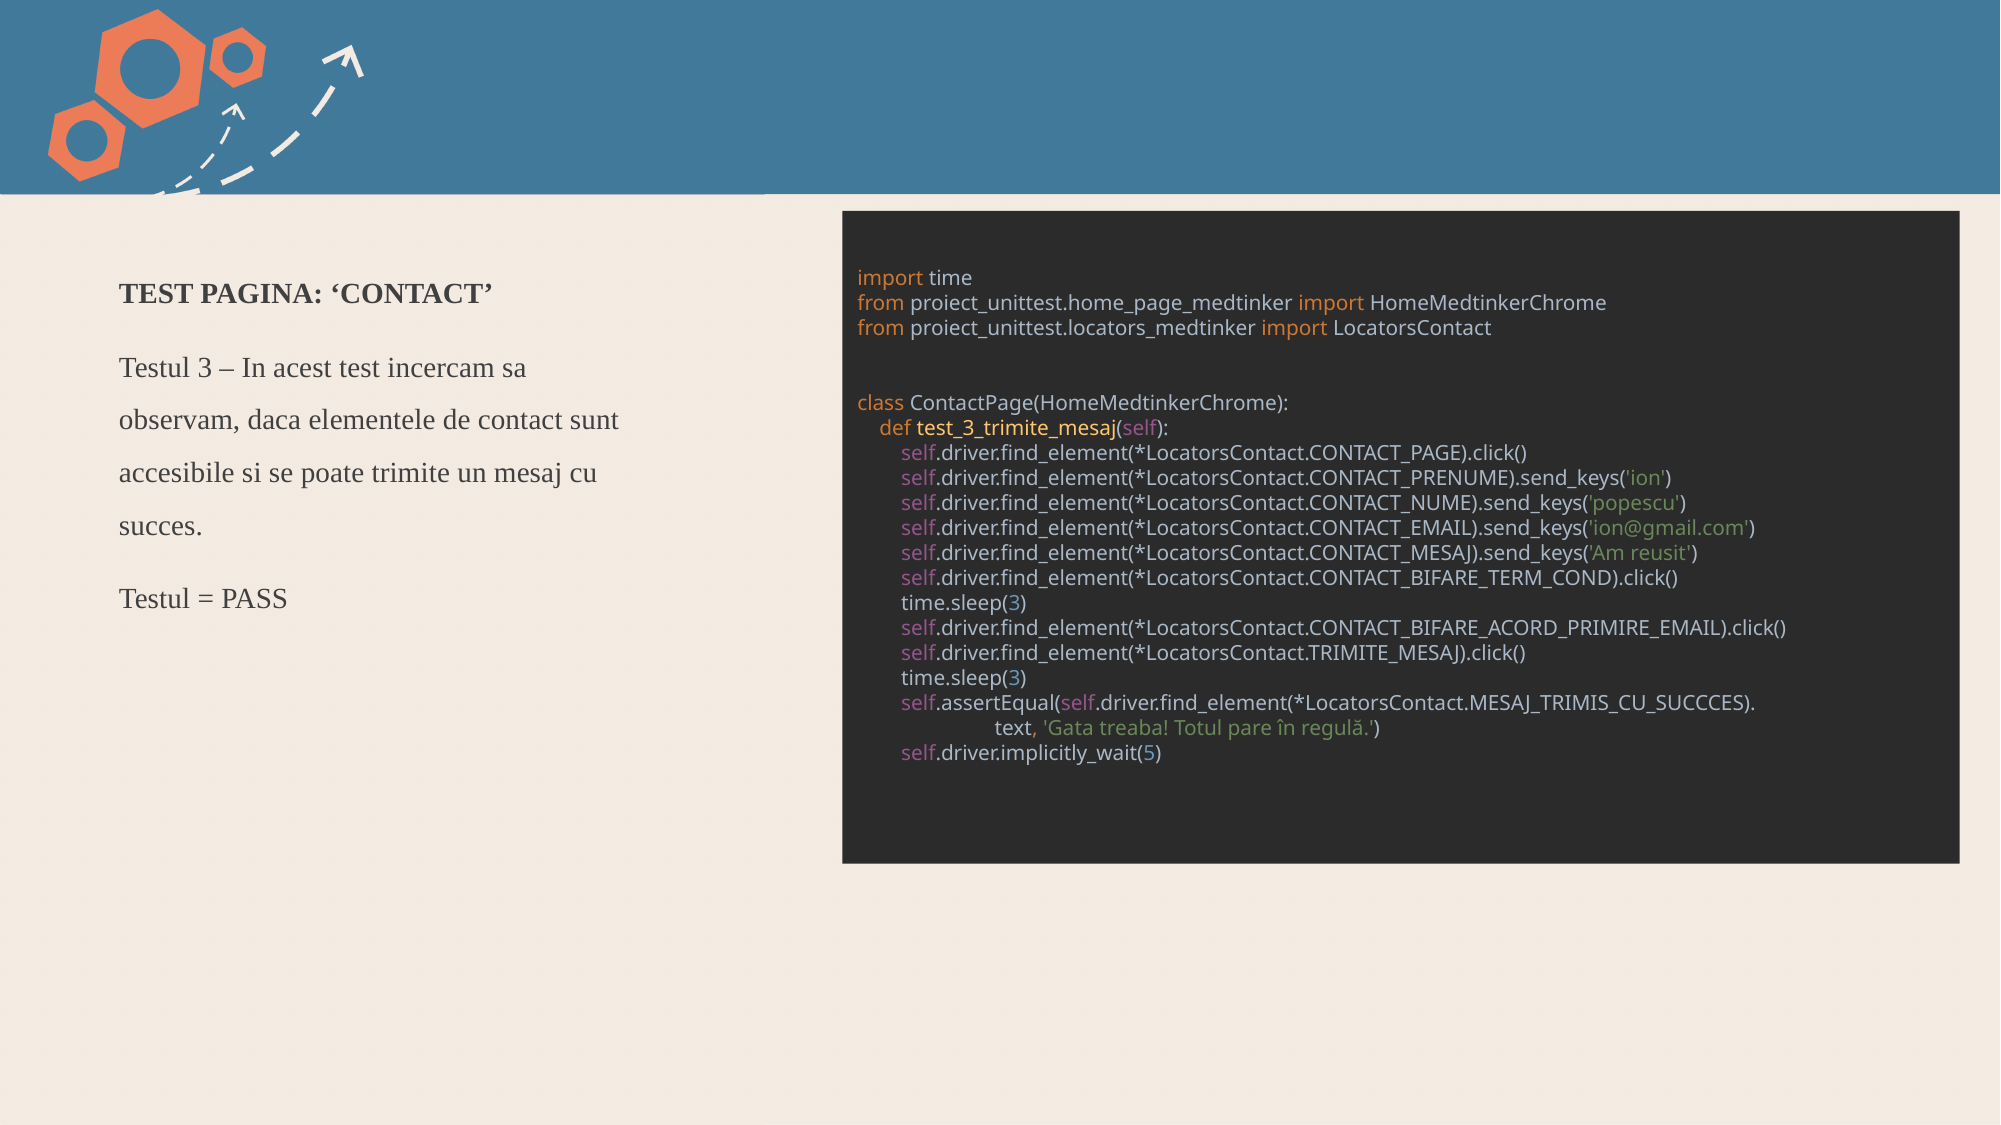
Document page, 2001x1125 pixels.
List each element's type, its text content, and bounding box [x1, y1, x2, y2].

list import time from proiect_unittest.home_page_medtinker import HomeMedtinkerChrome from proiect_unittest.locators_medtinker import LocatorsContact class ContactPage(HomeMedtinkerChrome): def test_3_trimite_mesaj(self): self.driver.find_element(*LocatorsContact.CONTACT_PAGE).click() self.driver.find_element(*LocatorsContact.CONTACT_PRENUME).send_keys('ion') self.driver.find_element(*LocatorsContact.CONTACT_NUME).send_keys('popescu') self.driver.find_element(*LocatorsContact.CONTACT_EMAIL).send_keys('ion@gmail.com') self.driver.find_element(*LocatorsContact.CONTACT_MESAJ).send_keys('Am reusit') self.driver.find_element(*LocatorsContact.CONTACT_BIFARE_TERM_COND).click() time.sleep(3) self.driver.find_element(*LocatorsContact.CONTACT_BIFARE_ACORD_PRIMIRE_EMAIL).click() self.driver.find_element(*LocatorsContact.TRIMITE_MESAJ).click() time.sleep(3) self.assertEqual(self.driver.find_element(*LocatorsContact.MESAJ_TRIMIS_CU_SUCCCES). text, 'Gata treaba! Totul pare în regulă.') self.driver.implicitly_wait(5) [842, 210, 1960, 864]
picture [0, 0, 2000, 1125]
list TEST PAGINA: ‘CONTACT’ Testul 3 – In acest test incercam sa observam, daca elementele de contact sunt accesibile si se poate trimite un mesaj cu succes. Testul = PASS [103, 249, 662, 820]
